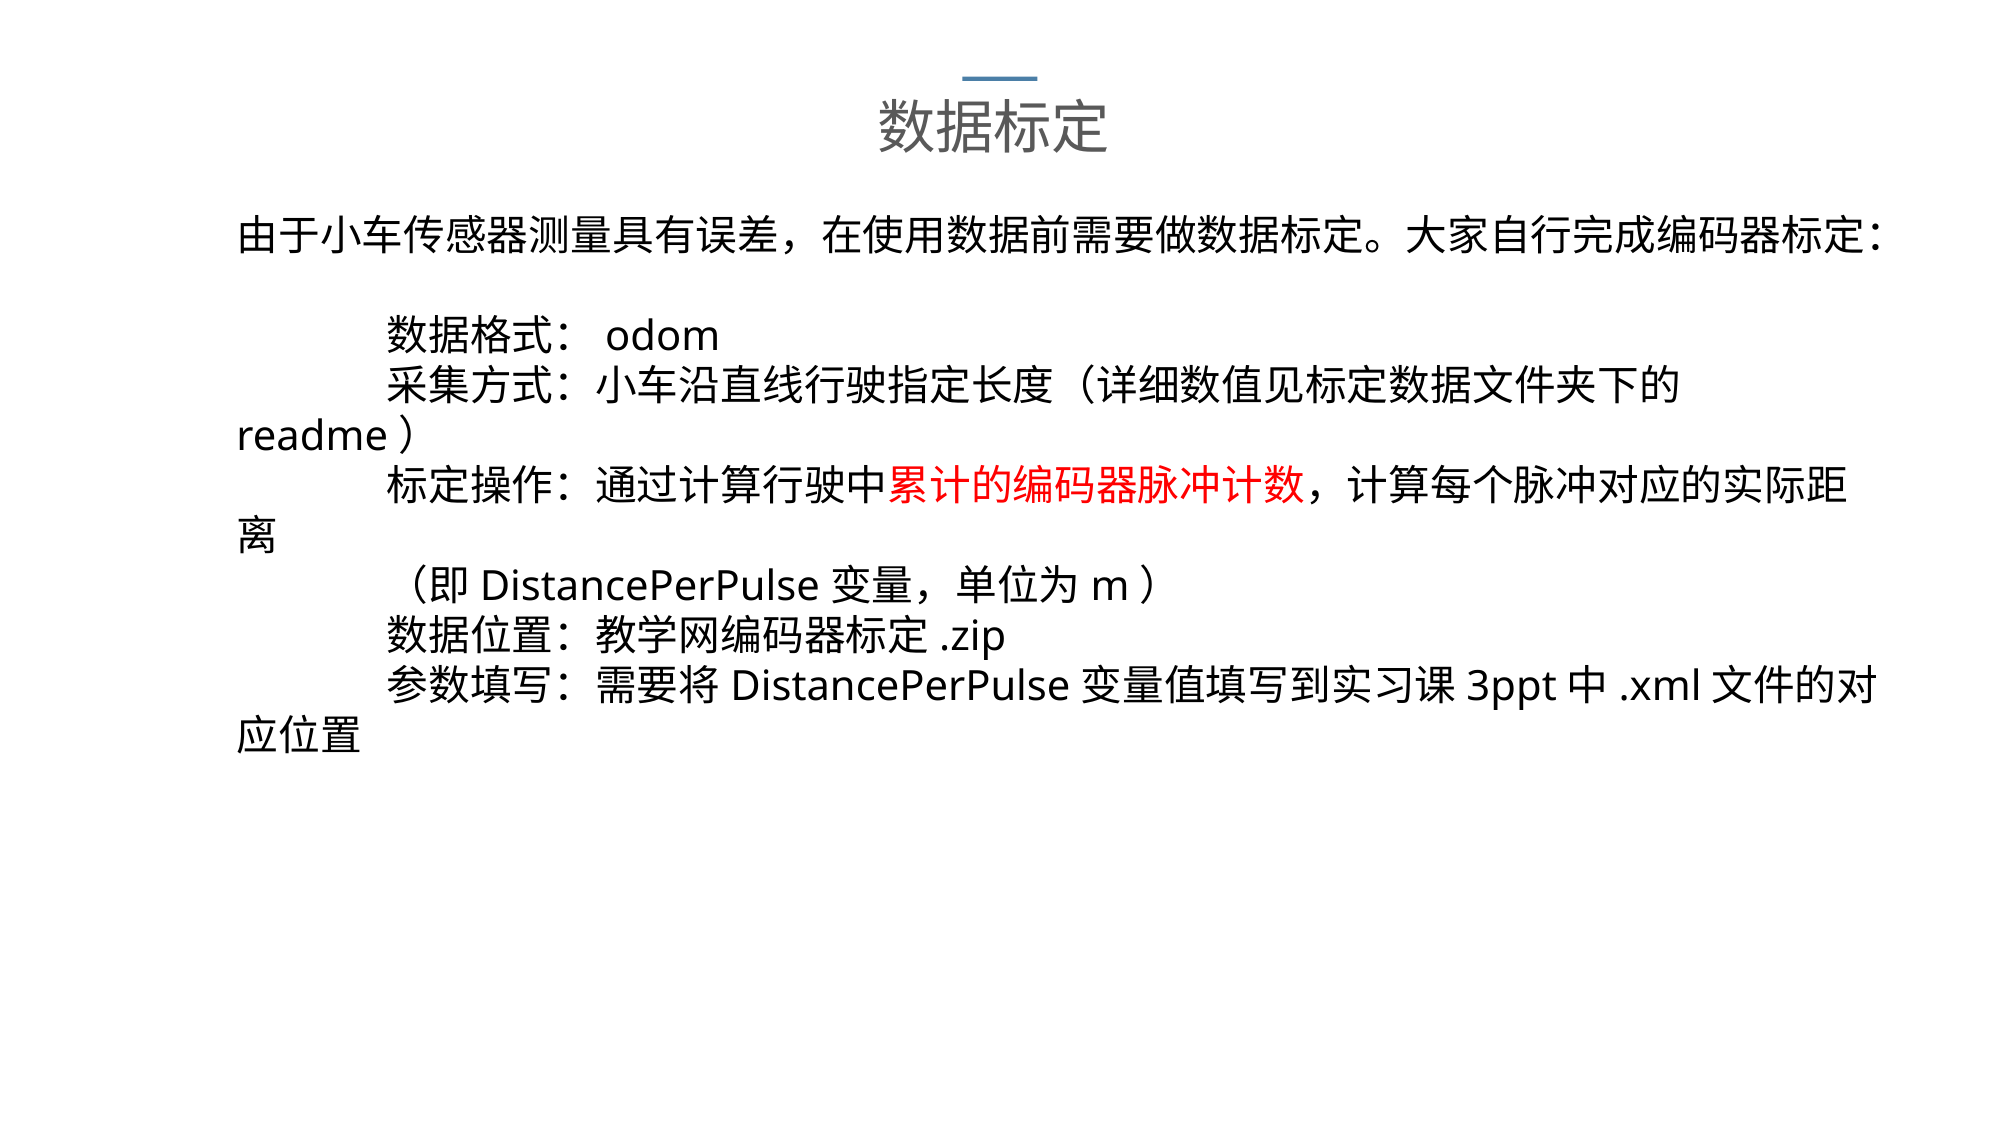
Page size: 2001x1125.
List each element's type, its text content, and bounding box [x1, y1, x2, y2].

text_box [961, 76, 1038, 82]
text_box 数据标定 [862, 82, 1138, 168]
text_box 由于小车传感器测量具有误差，在使用数据前需要做数据标定。大家自行完成编码器标定： 数据格式：odom 采集方式：小车沿直线行驶指定长度（详细数值见标定数据文件夹下的readme） 标定操作：通过计算行驶中累计的编码器脉冲计数，计算每个脉冲对应的实际距离 （即DistancePerPulse变量，单位为m） 数据位置：教学网编码器标定.zip 参数填写：需要将DistancePerPulse变量值填写到实习课3ppt中.xml文件的对应位置 [221, 201, 1903, 767]
